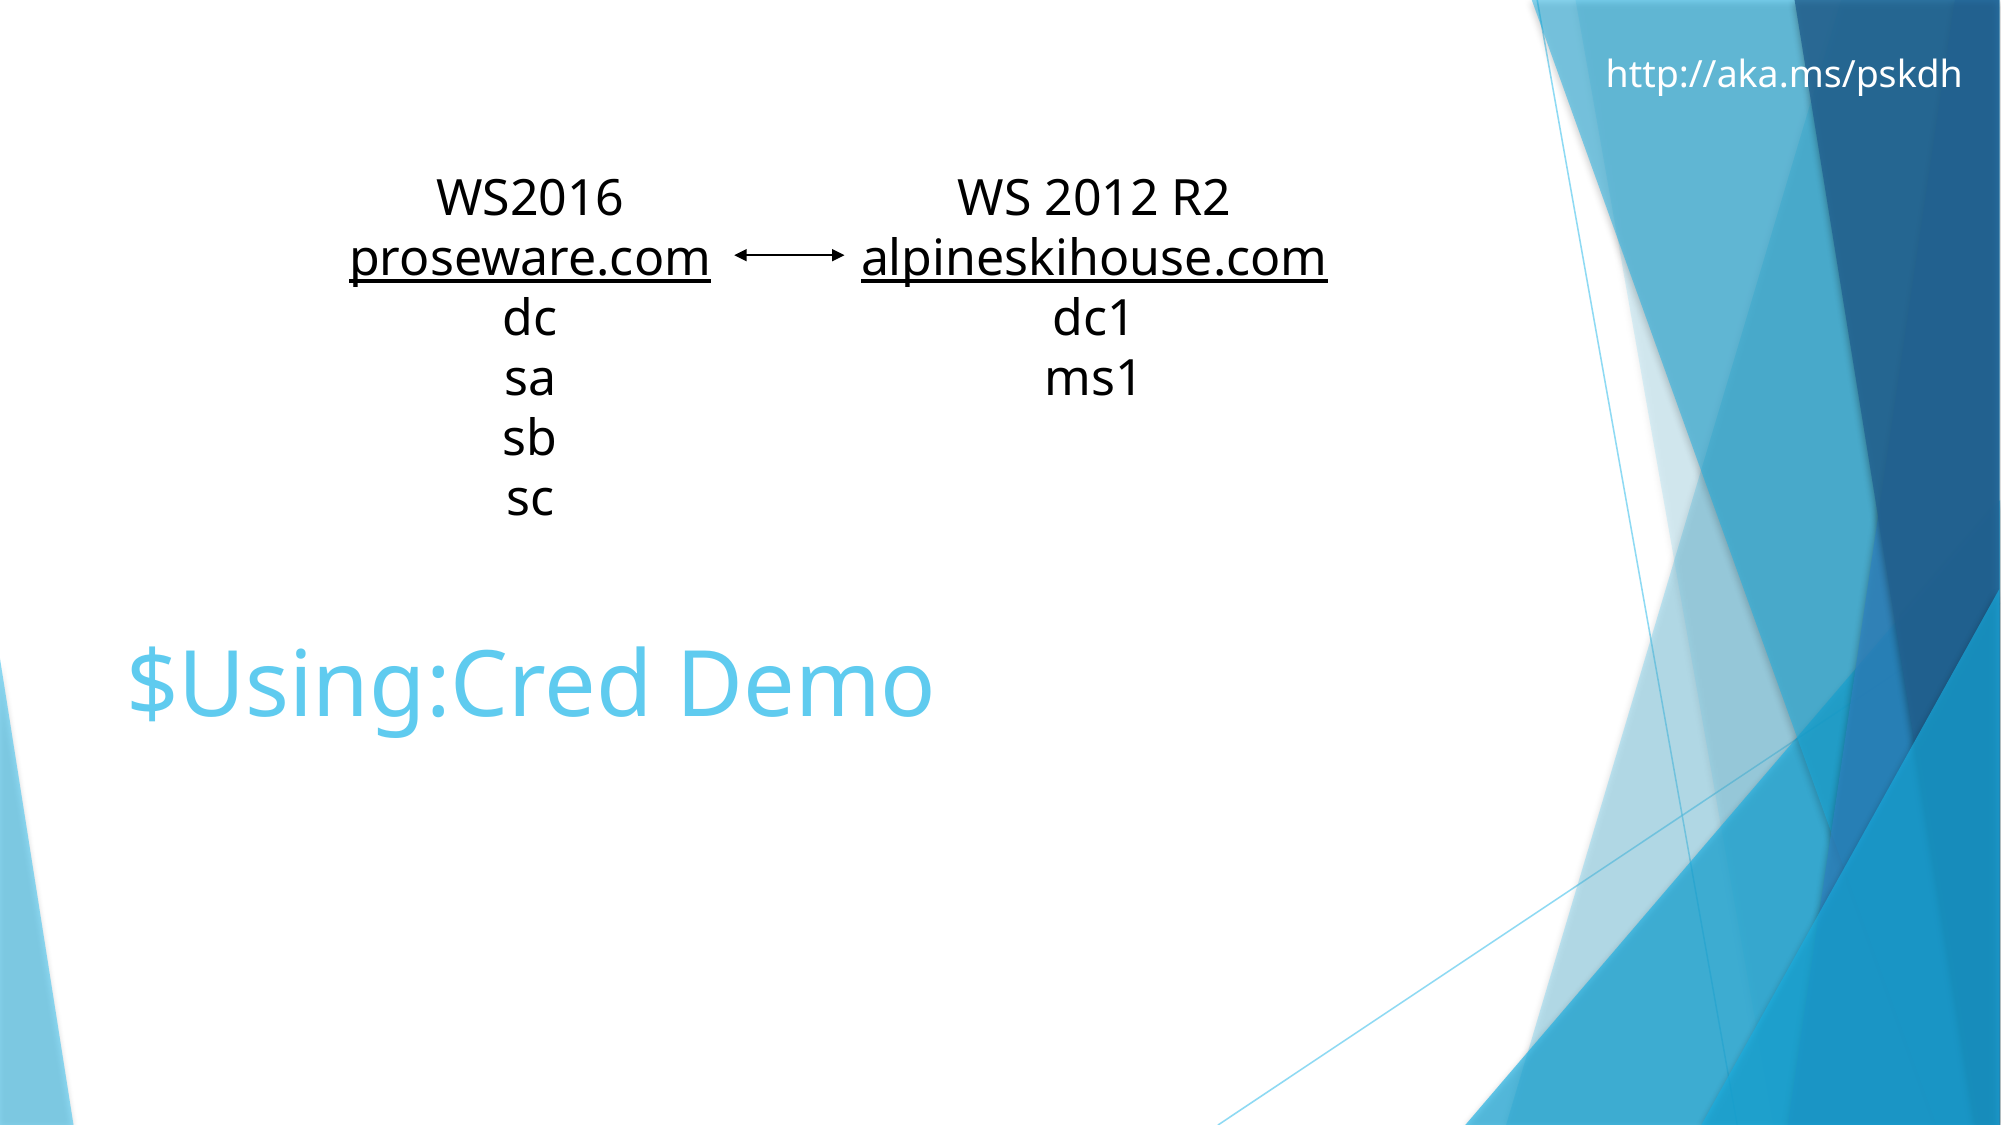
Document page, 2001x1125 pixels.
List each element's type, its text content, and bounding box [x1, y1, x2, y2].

text_box WS2016 proseware.com dc sa sb sc [334, 157, 726, 533]
title $Using:Cred Demo [111, 316, 1522, 743]
text_box WS 2012 R2 alpineskihouse.com dc1 ms1 [846, 157, 1343, 413]
